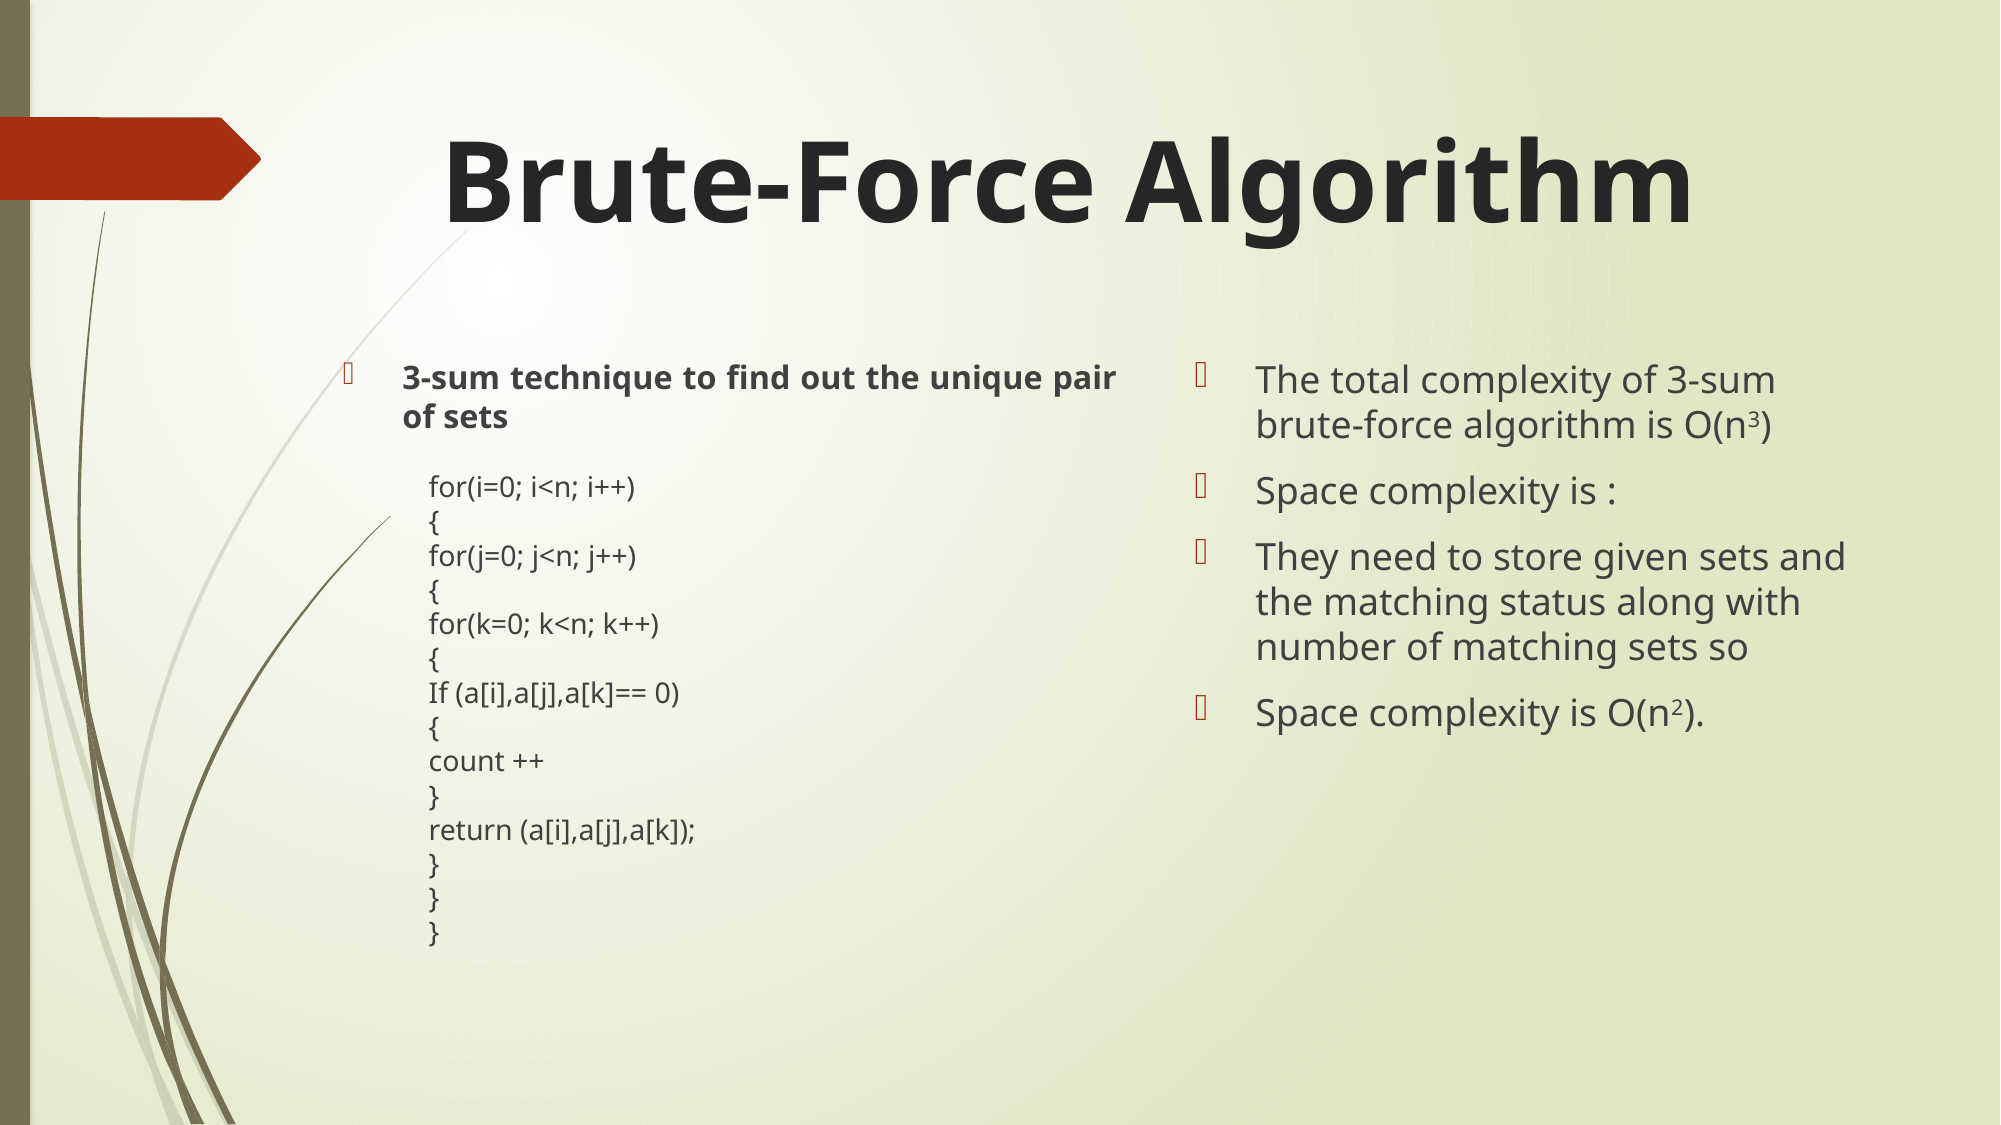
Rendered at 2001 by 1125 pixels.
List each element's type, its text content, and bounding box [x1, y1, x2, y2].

title Brute-Force Algorithm [425, 102, 1888, 313]
list 3-sum technique to find out the unique pair of sets for(i=0; i<n; i++) { for(j=0; j<n; j++) { for(k=0; k<n; k++) { If (a[i],a[j],a[k]== 0) { count ++ } return (a[i],a[j],a[k]); } } } [274, 350, 1133, 970]
list The total complexity of 3-sum brute-force algorithm is O(n3) Space complexity is : They need to store given sets and the matching status along with number of matching sets so Space complexity is O(n2). [1179, 348, 1888, 969]
